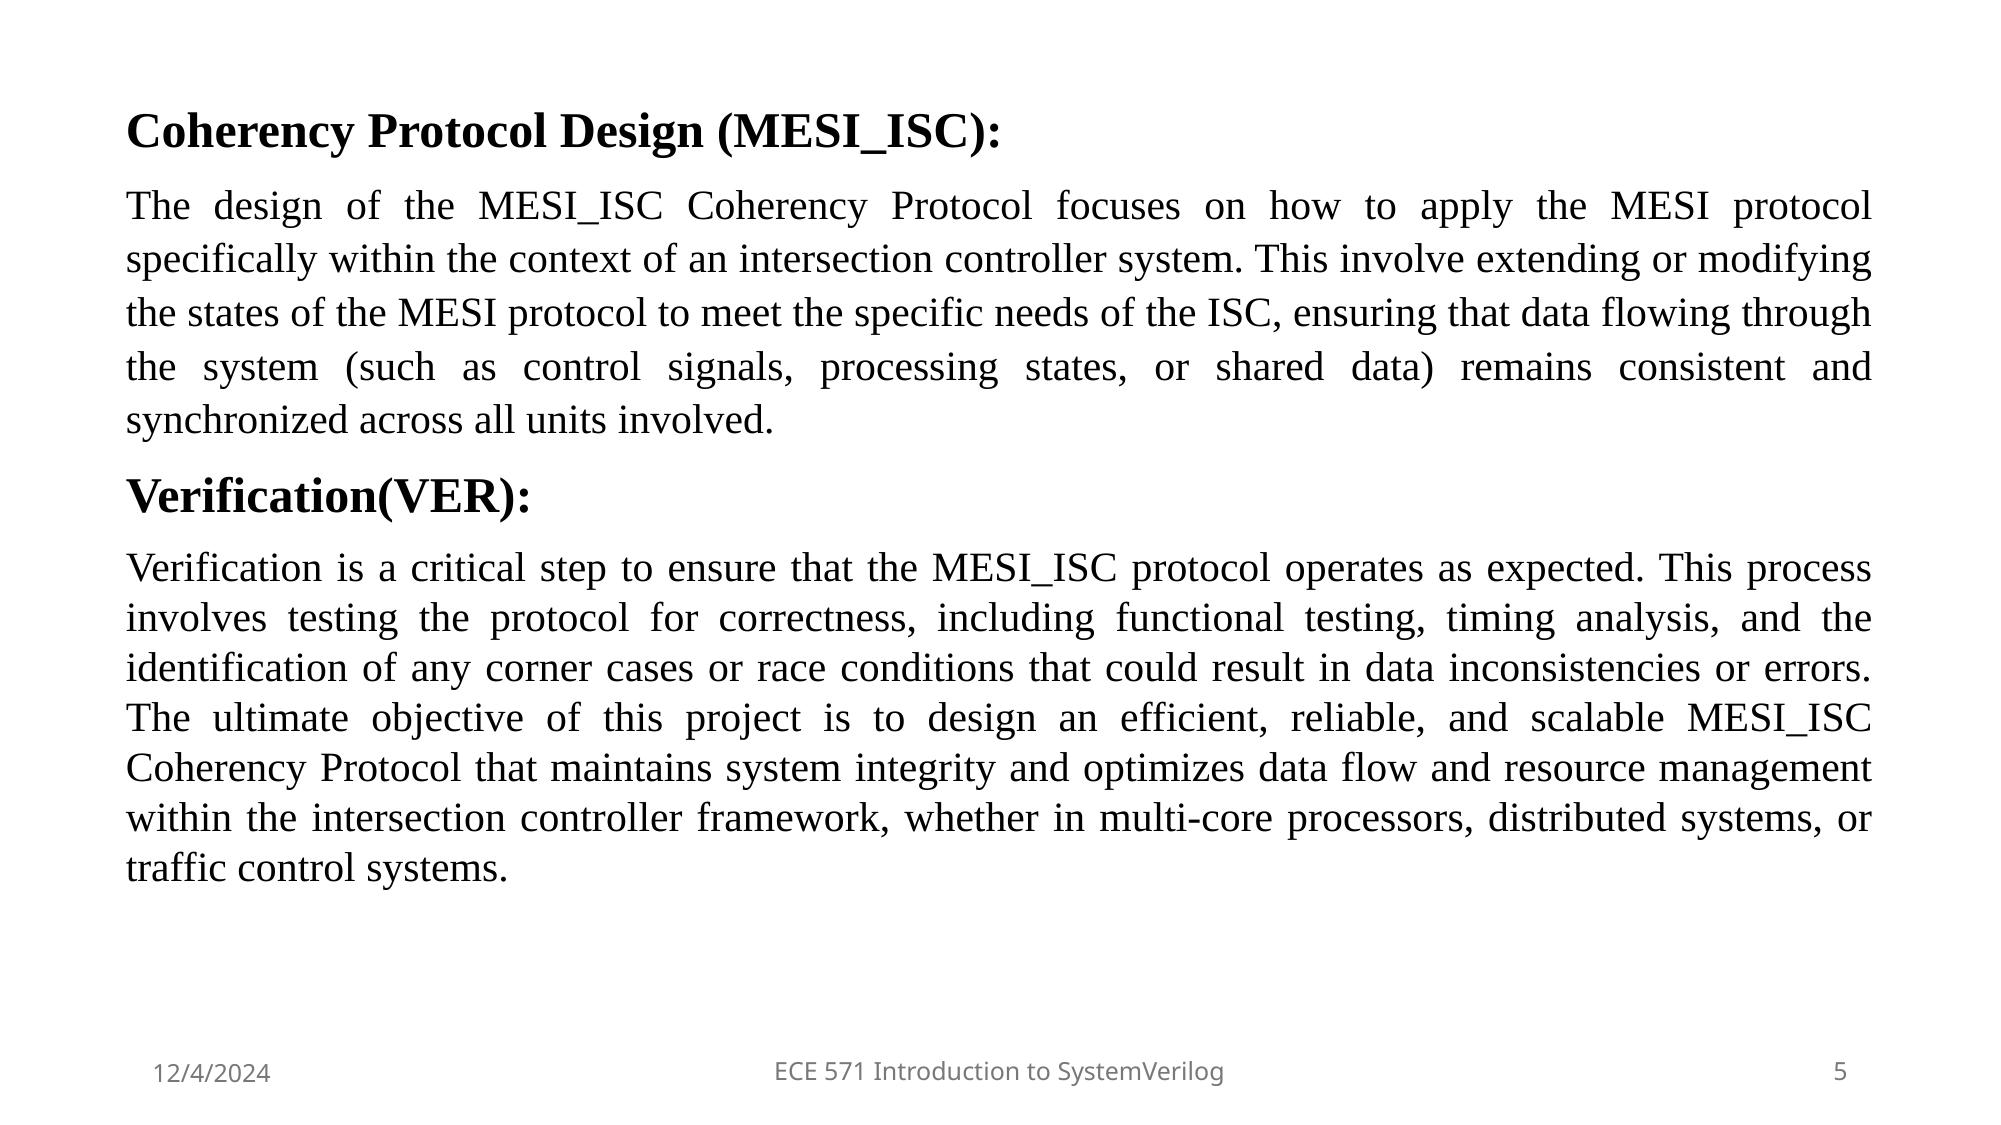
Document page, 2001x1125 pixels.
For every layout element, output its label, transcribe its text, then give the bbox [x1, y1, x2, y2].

text_box Coherency Protocol Design (MESI_ISC): The design of the MESI_ISC Coherency Protocol focuses on how to apply the MESI protocol specifically within the context of an intersection controller system. This involve extending or modifying the states of the MESI protocol to meet the specific needs of the ISC, ensuring that data flowing through the system (such as control signals, processing states, or shared data) remains consistent and synchronized across all units involved. Verification(VER): Verification is a critical step to ensure that the MESI_ISC protocol operates as expected. This process involves testing the protocol for correctness, including functional testing, timing analysis, and the identification of any corner cases or race conditions that could result in data inconsistencies or errors. The ultimate objective of this project is to design an efficient, reliable, and scalable MESI_ISC Coherency Protocol that maintains system integrity and optimizes data flow and resource management within the intersection controller framework, whether in multi-core processors, distributed systems, or traffic control systems. [111, 86, 1889, 942]
footer ECE 571 Introduction to SystemVerilog [662, 1042, 1338, 1103]
slide_number 5 [1412, 1042, 1863, 1103]
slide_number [137, 1042, 588, 1103]
